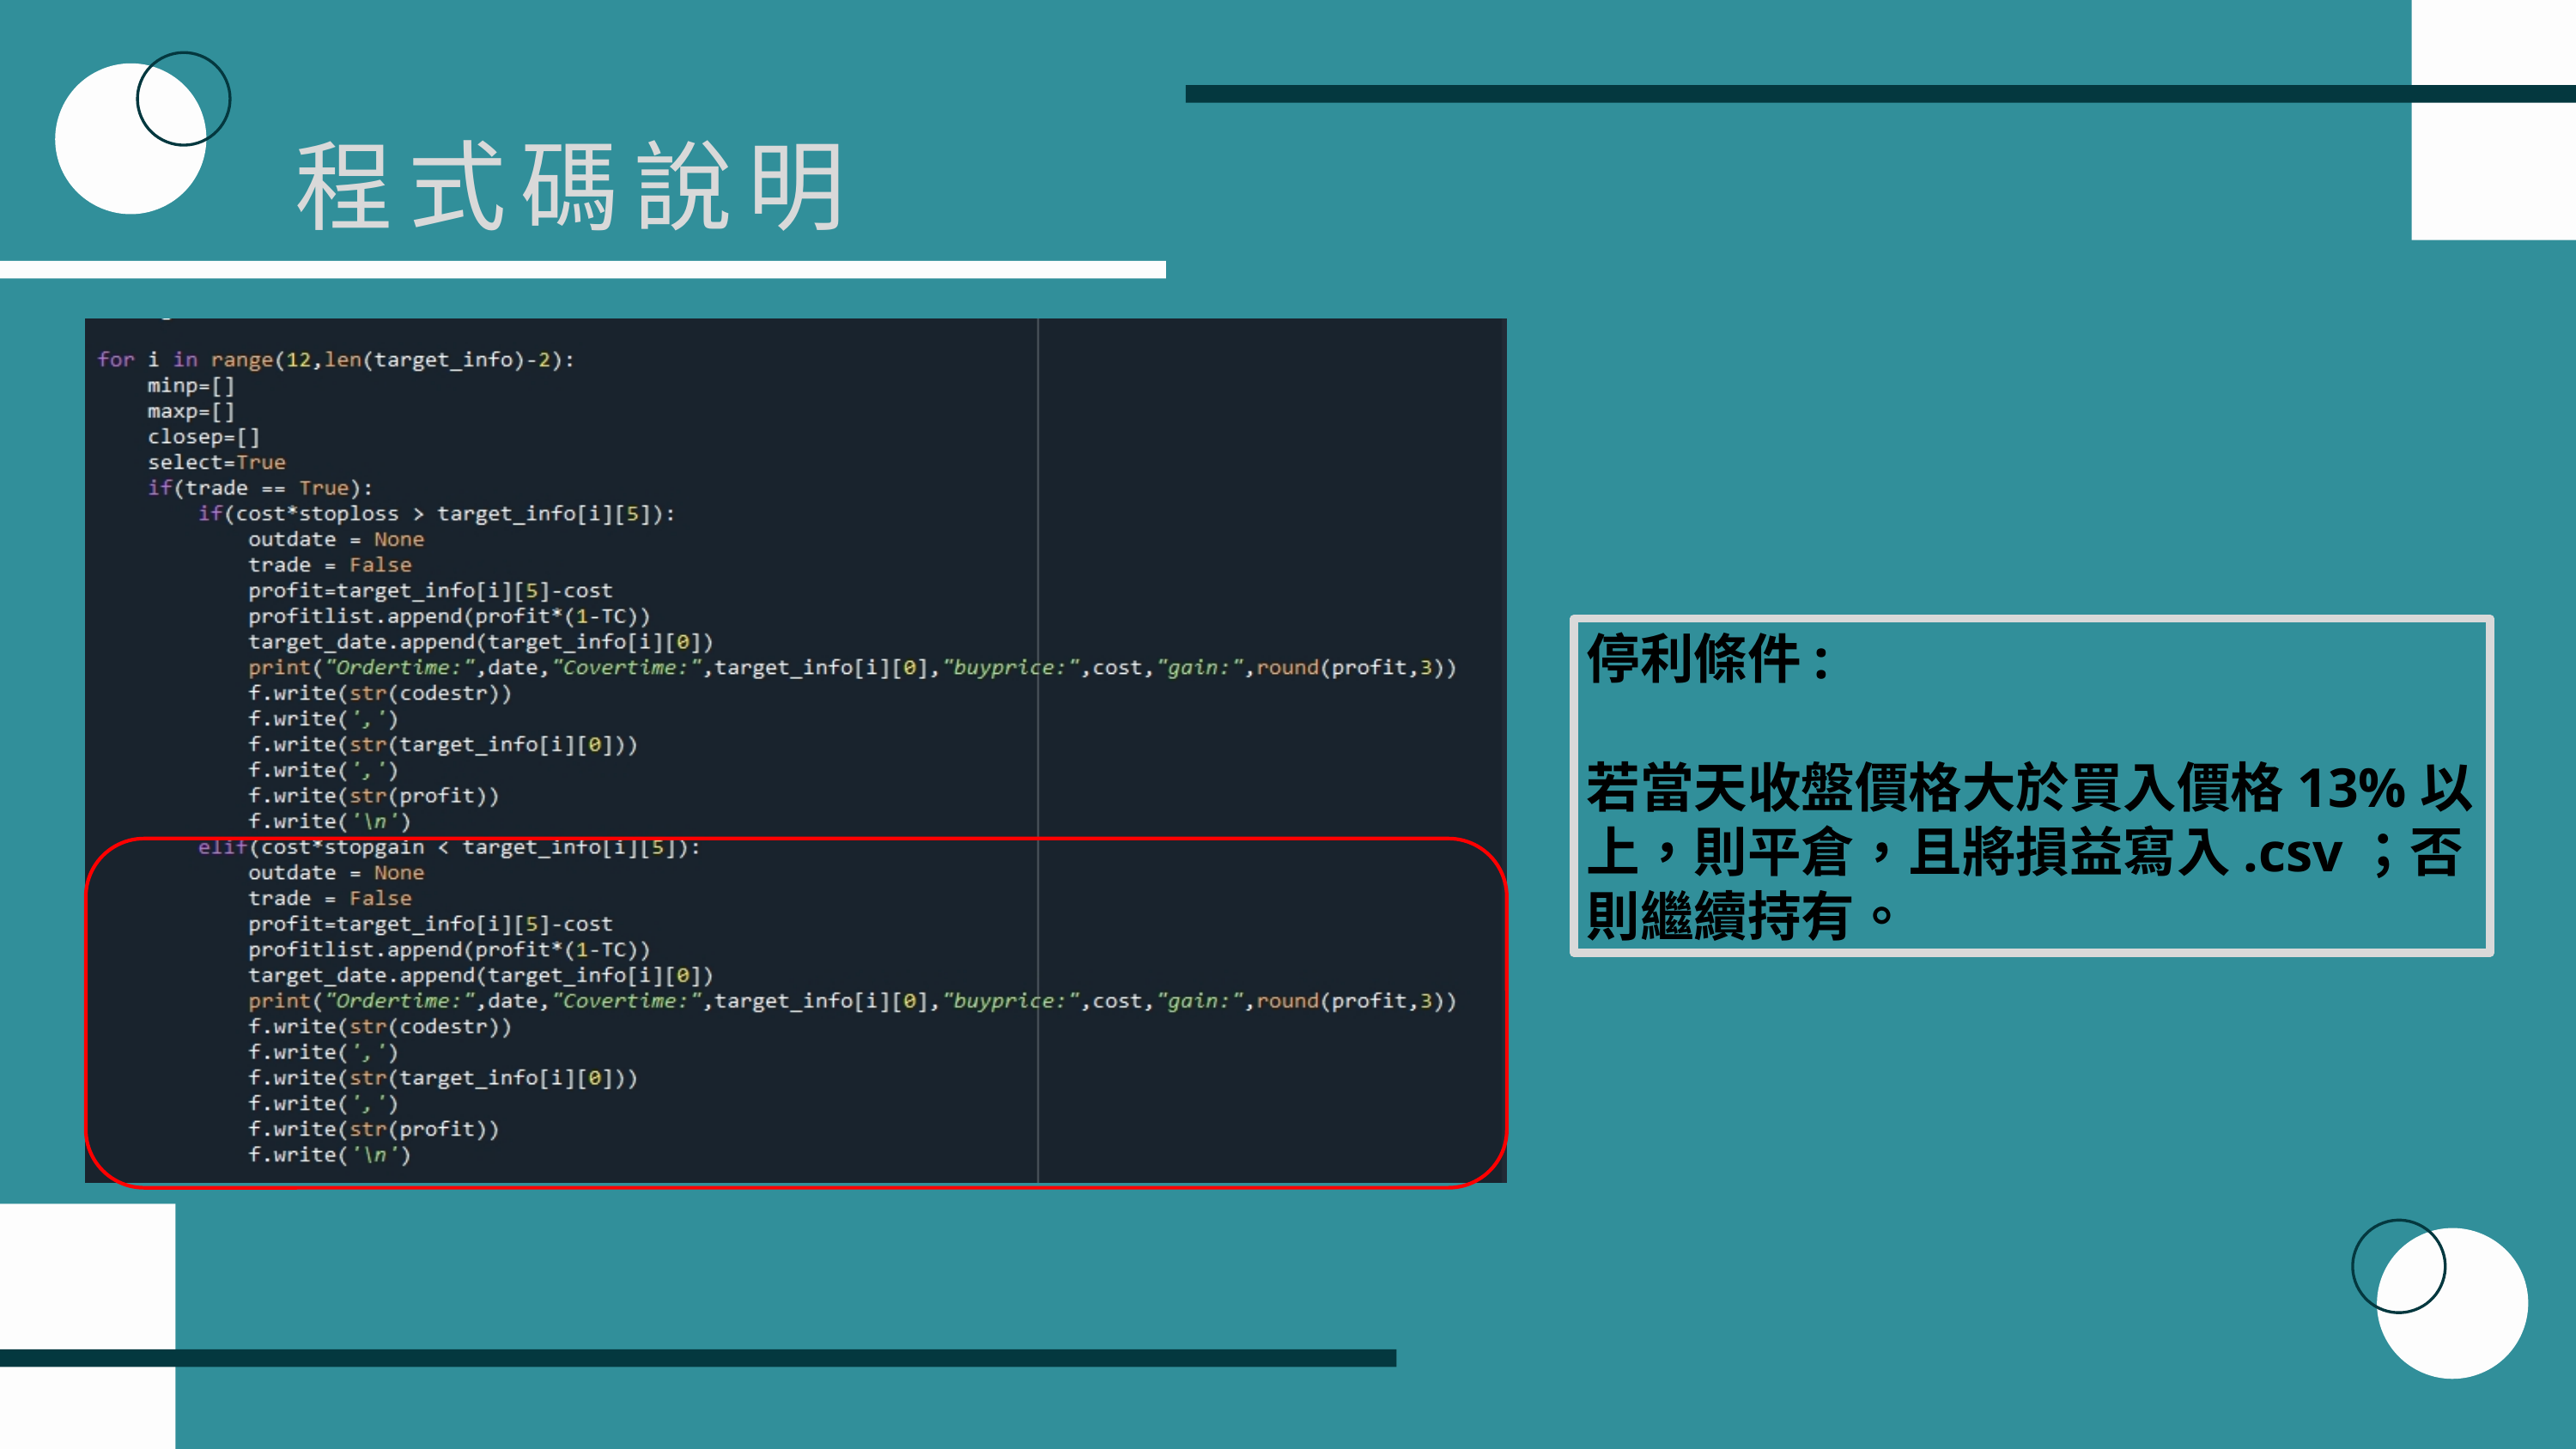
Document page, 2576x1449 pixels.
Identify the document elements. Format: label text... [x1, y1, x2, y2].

picture [85, 318, 1508, 1183]
text_box [1185, 85, 2576, 103]
text_box [0, 1367, 176, 1449]
text_box 停利條件: 若當天收盤價格大於買入價格13%以上，則平倉，且將損益寫入.csv；否則繼續持有。 [1574, 618, 2490, 954]
text_box [0, 1349, 1397, 1367]
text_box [2376, 1227, 2529, 1379]
text_box [0, 1203, 176, 1349]
text_box [2411, 0, 2576, 85]
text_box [0, 54, 1167, 279]
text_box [2351, 1218, 2447, 1314]
text_box [2411, 103, 2576, 240]
